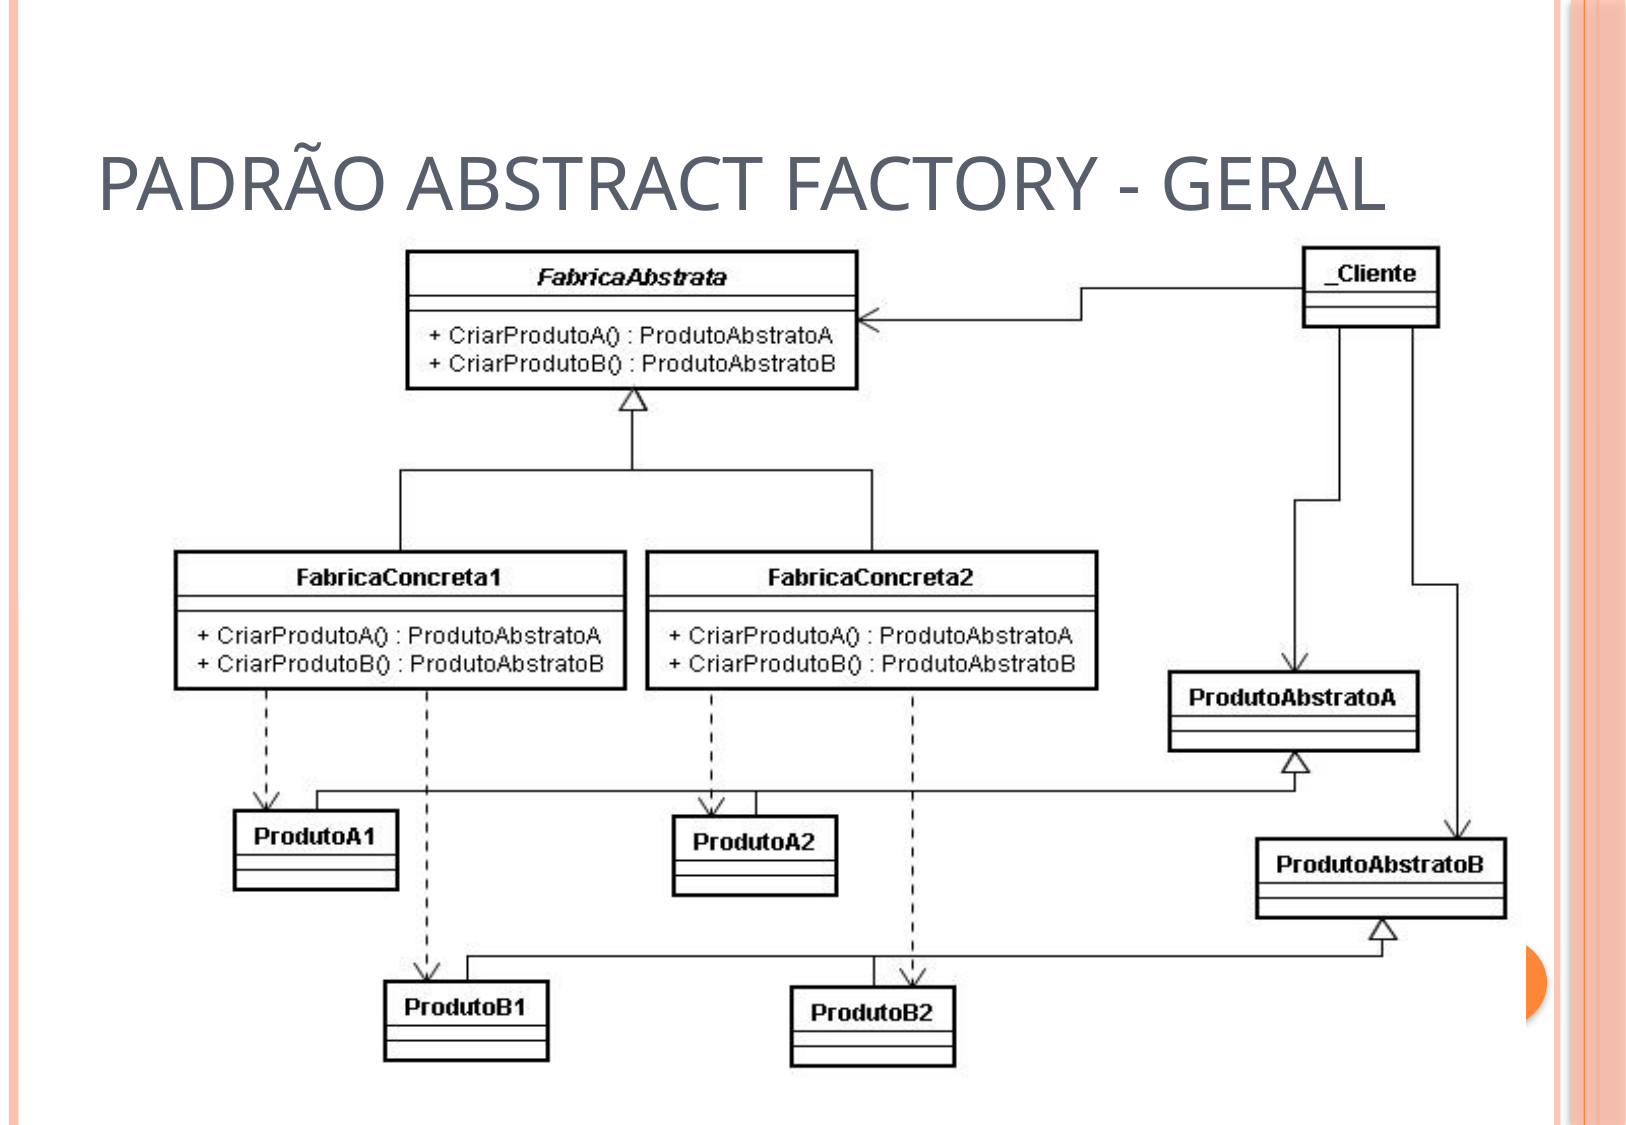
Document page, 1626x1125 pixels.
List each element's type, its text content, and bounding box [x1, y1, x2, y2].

title Padrão Abstract Factory - Geral [81, 45, 1409, 233]
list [155, 222, 1526, 1088]
